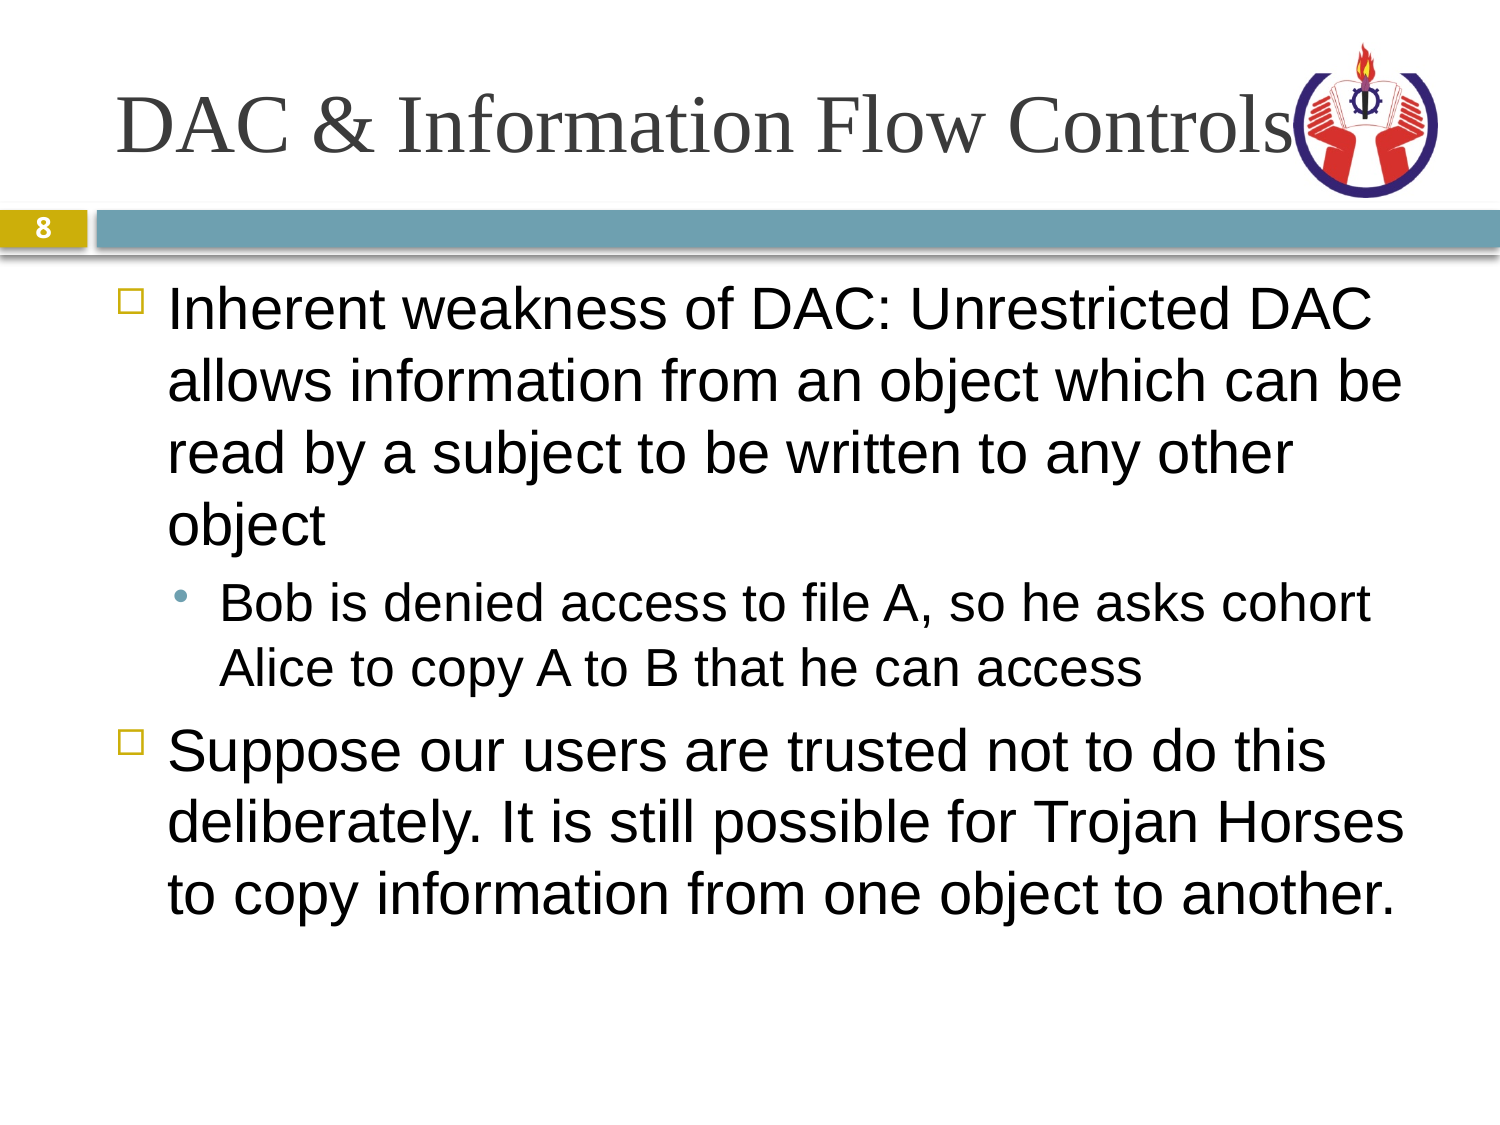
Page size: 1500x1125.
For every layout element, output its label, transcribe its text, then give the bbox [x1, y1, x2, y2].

title DAC & Information Flow Controls [100, 37, 1438, 200]
list Inherent weakness of DAC: Unrestricted DAC allows information from an object which can be read by a subject to be written to any other object Bob is denied access to file A, so he asks cohort Alice to copy A to B that he can access Suppose our users are trusted not to do this deliberately. It is still possible for Trojan Horses to copy information from one object to another. [100, 262, 1438, 1000]
slide_number 8 [0, 208, 88, 249]
